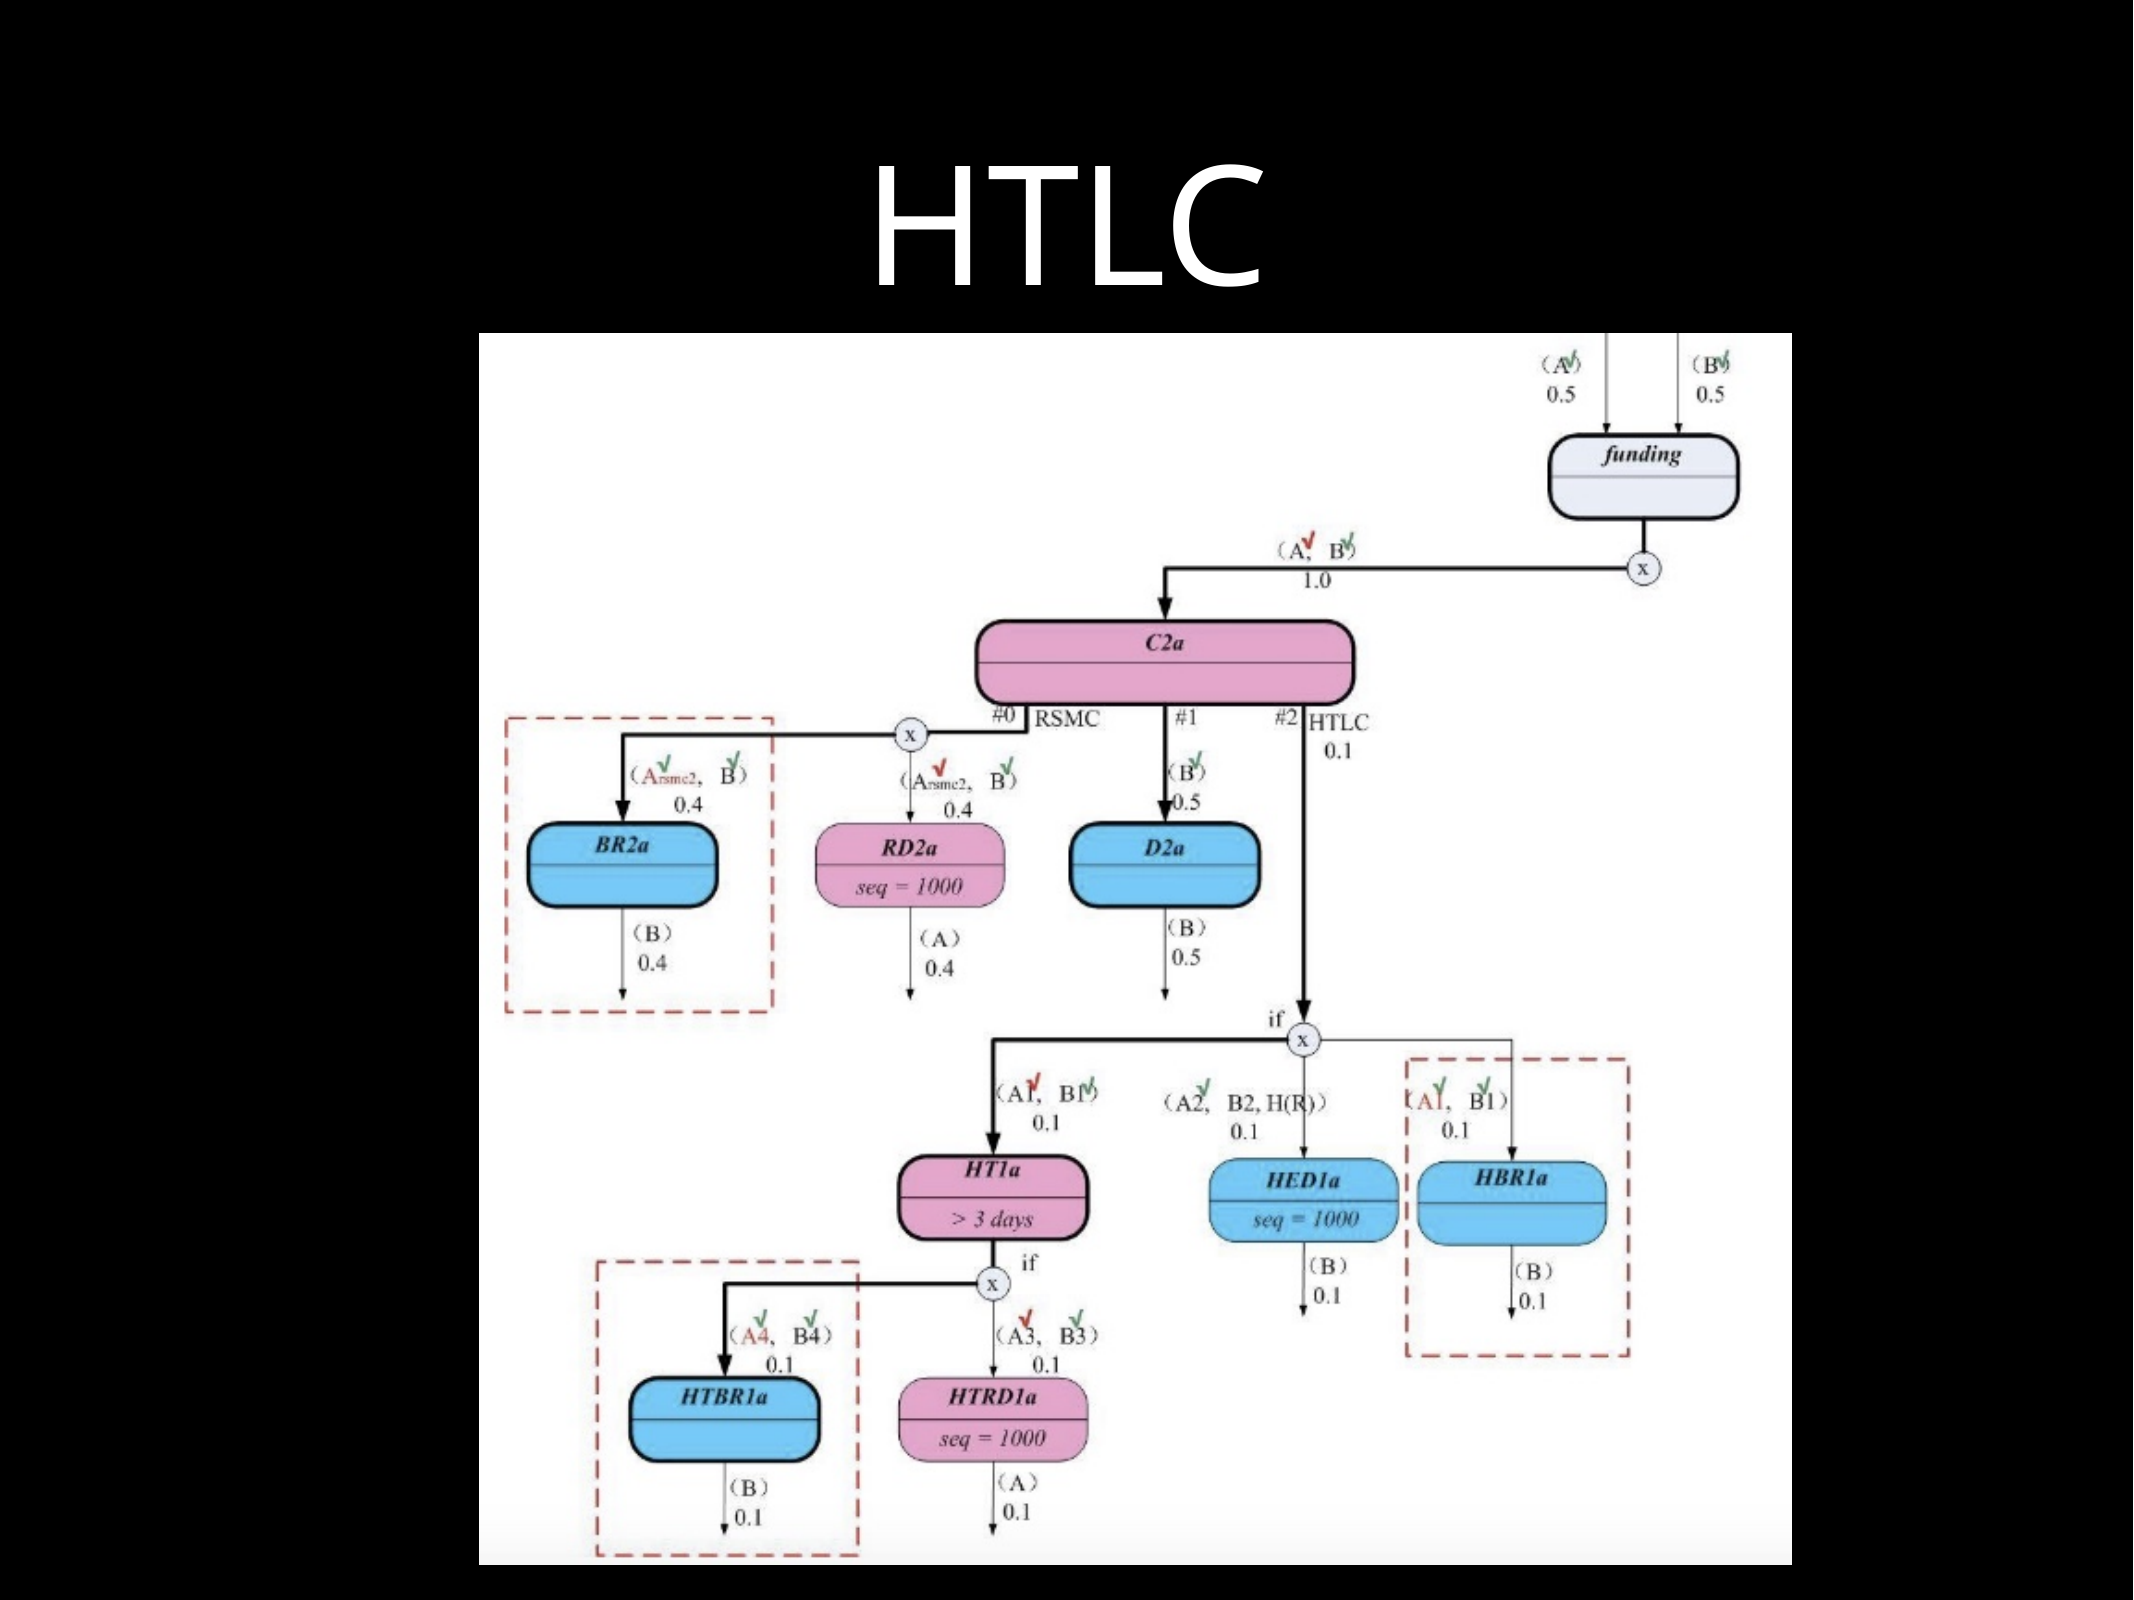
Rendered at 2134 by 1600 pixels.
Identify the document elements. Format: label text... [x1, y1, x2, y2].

picture [479, 333, 1792, 1565]
title HTLC [155, 41, 1978, 397]
